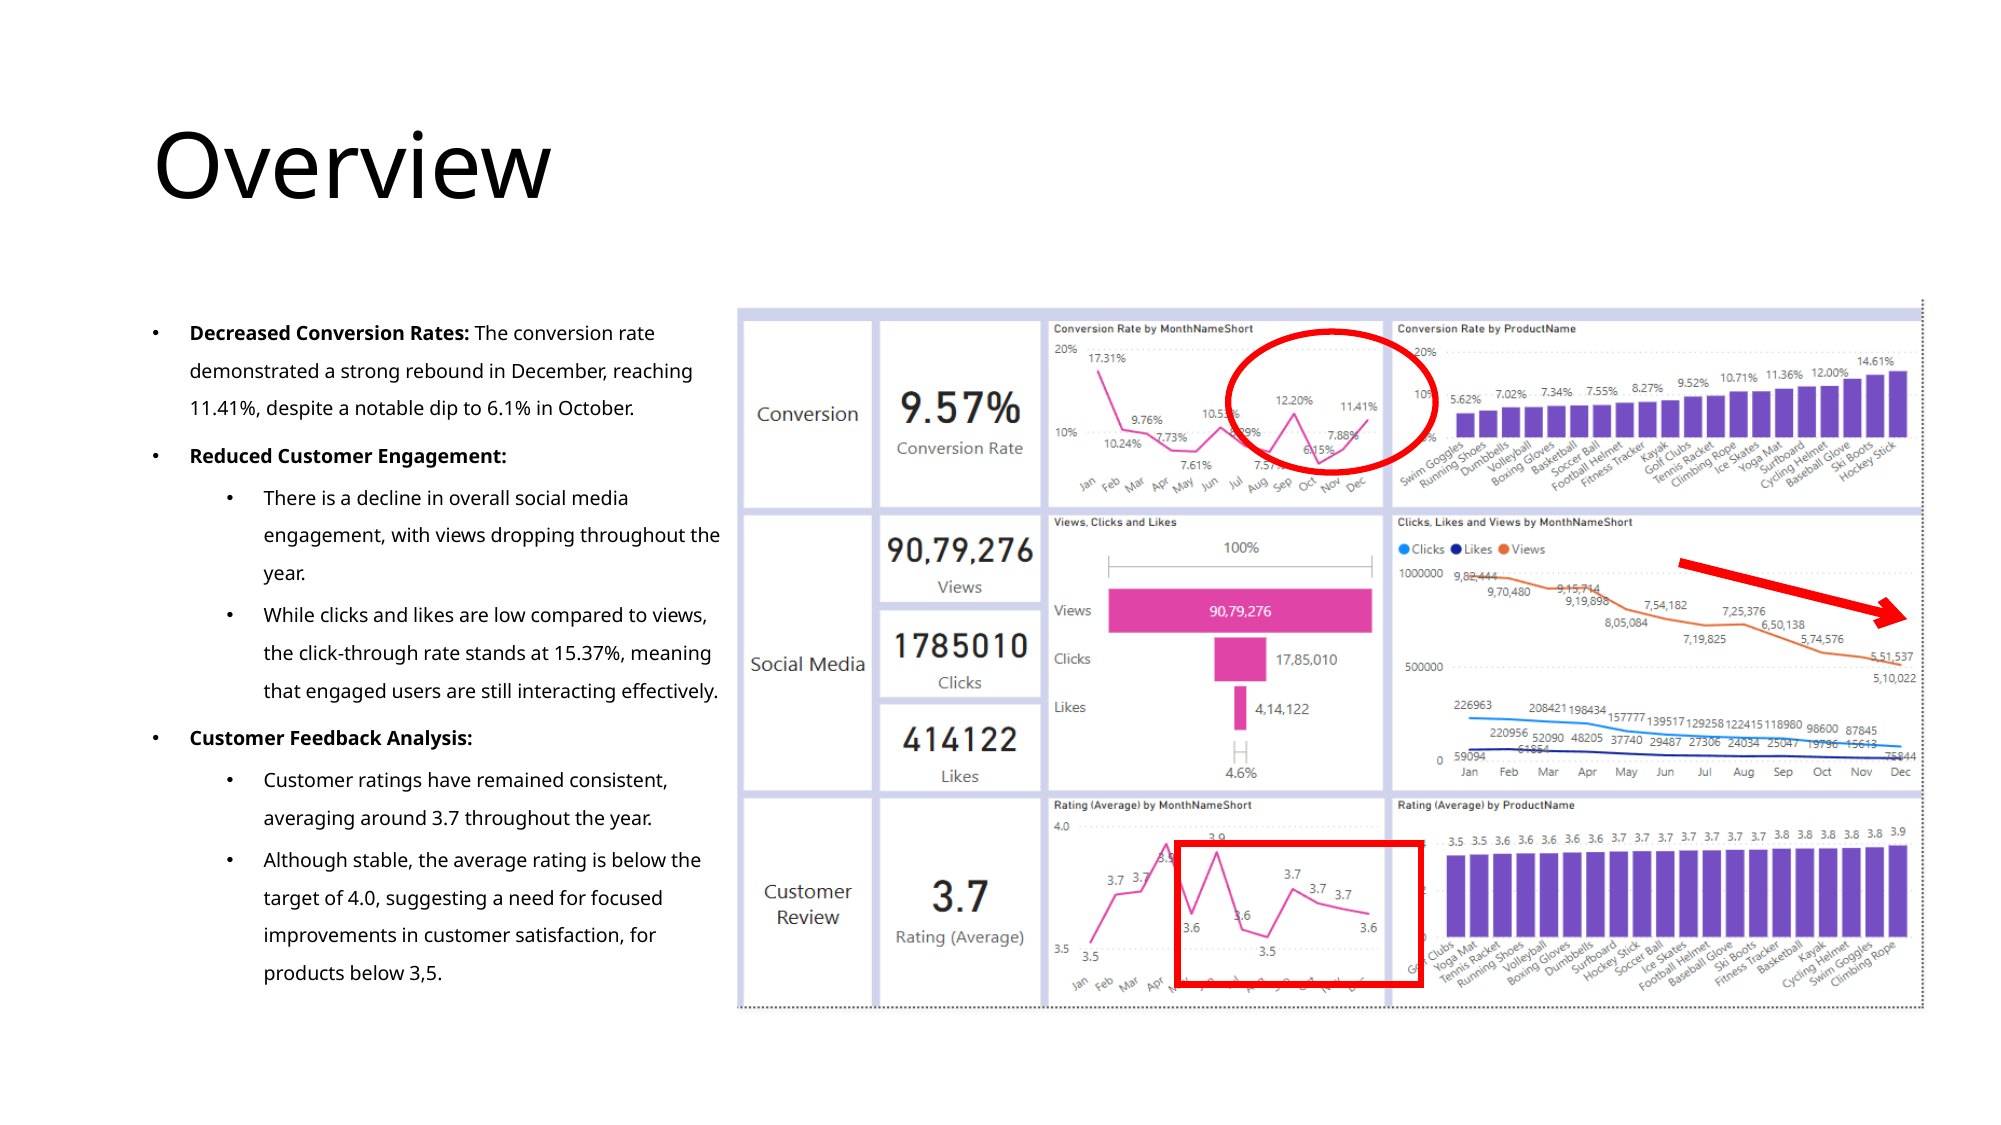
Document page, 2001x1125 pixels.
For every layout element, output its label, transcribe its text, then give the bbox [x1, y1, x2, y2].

title Overview [137, 59, 1863, 278]
list Decreased Conversion Rates: The conversion rate demonstrated a strong rebound in December, reaching 11.41%, despite a notable dip to 6.1% in October. Reduced Customer Engagement: There is a decline in overall social media engagement, with views dropping throughout the year. While clicks and likes are low compared to views, the click-through rate stands at 15.37%, meaning that engaged users are still interacting effectively. Customer Feedback Analysis: Customer ratings have remained consistent, averaging around 3.7 throughout the year. Although stable, the average rating is below the target of 4.0, suggesting a need for focused improvements in customer satisfaction, for products below 3,5. [137, 299, 736, 1014]
picture [736, 298, 1928, 1014]
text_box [1678, 561, 1908, 620]
